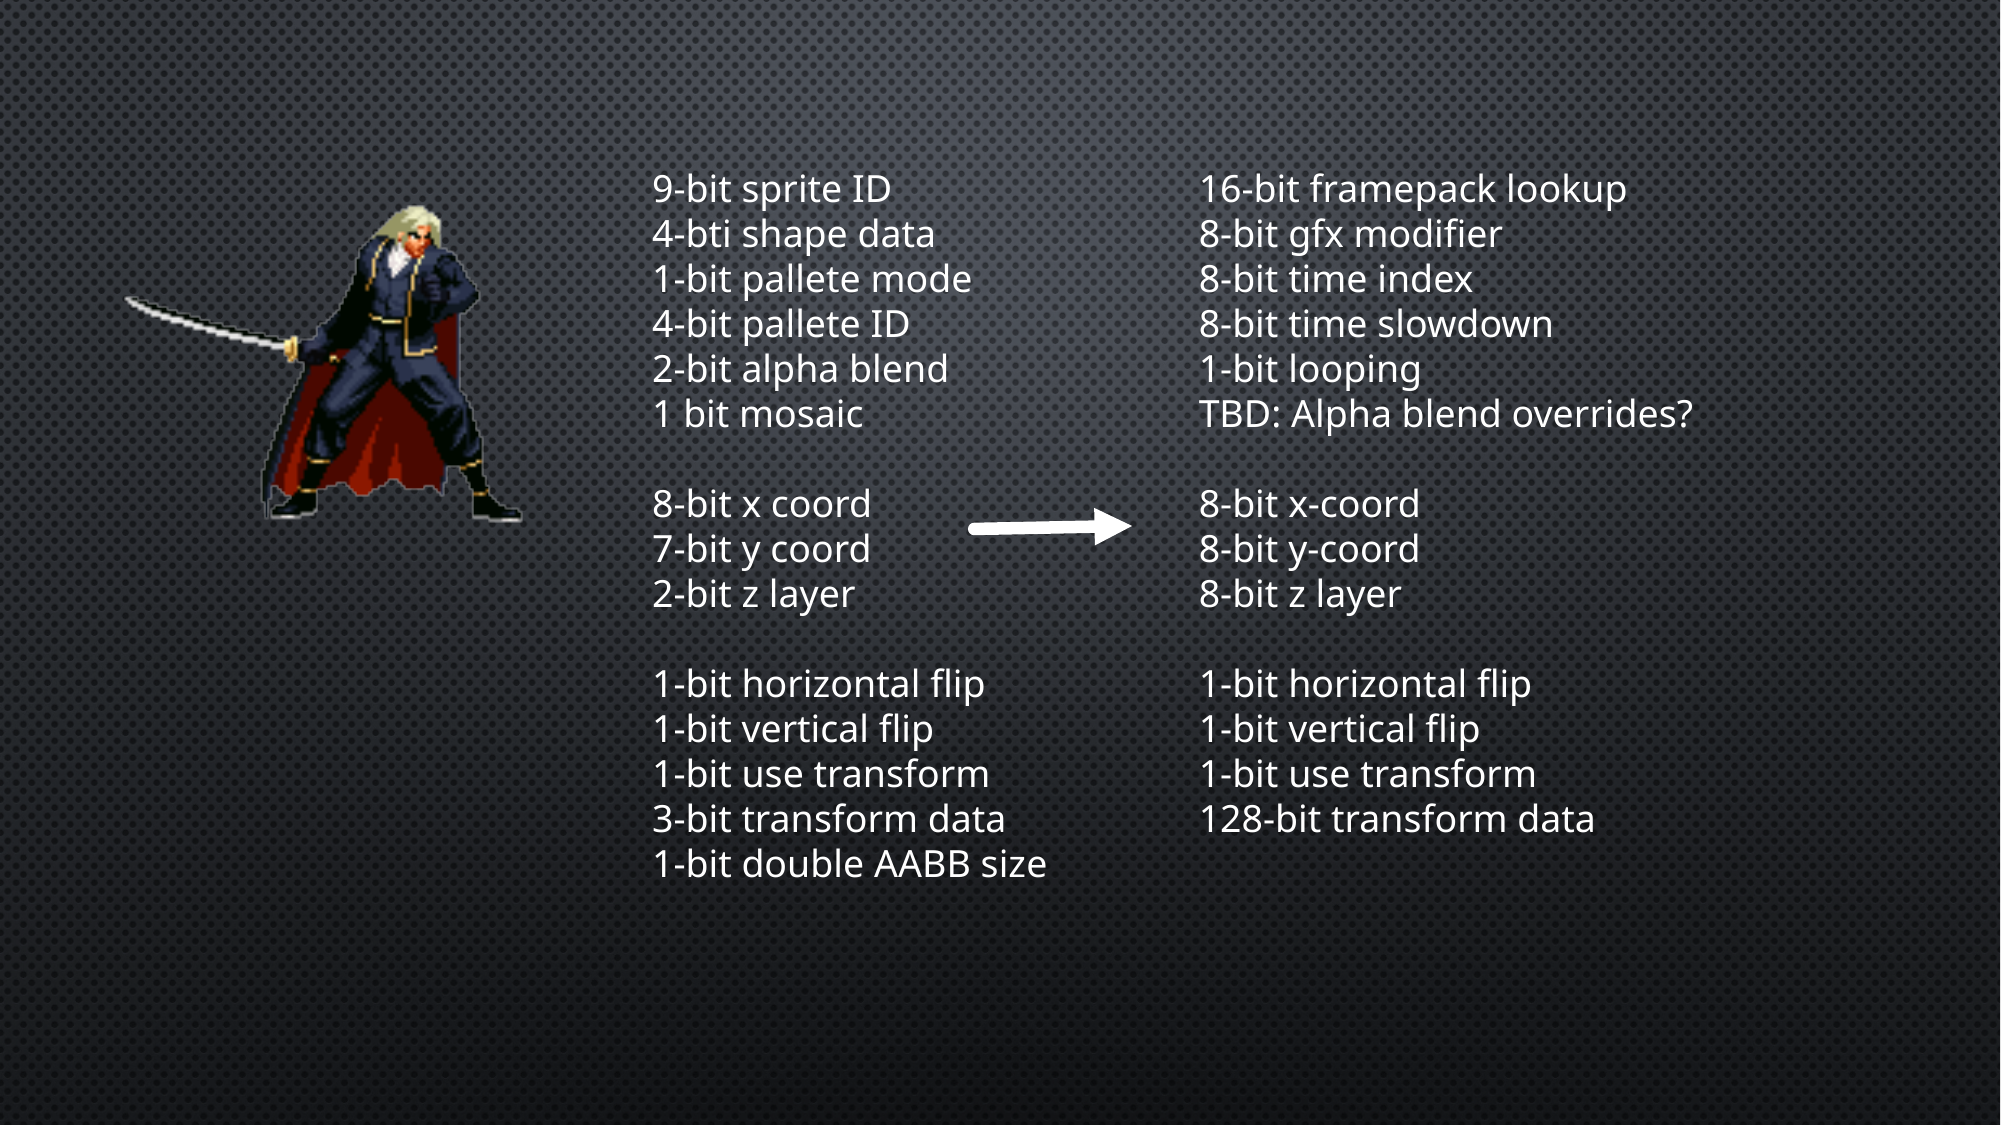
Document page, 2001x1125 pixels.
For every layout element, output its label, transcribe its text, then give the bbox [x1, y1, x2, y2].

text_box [974, 525, 1133, 530]
picture [123, 204, 527, 527]
text_box 16-bit framepack lookup 8-bit gfx modifier 8-bit time index 8-bit time slowdown 1-bit looping TBD: Alpha blend overrides? 8-bit x-coord 8-bit y-coord 8-bit z layer 1-bit horizontal flip 1-bit vertical flip 1-bit use transform 128-bit transform data [1183, 157, 1709, 848]
text_box 9-bit sprite ID 4-bti shape data 1-bit pallete mode 4-bit pallete ID 2-bit alpha blend 1 bit mosaic 8-bit x coord 7-bit y coord 2-bit z layer 1-bit horizontal flip 1-bit vertical flip 1-bit use transform 3-bit transform data 1-bit double AABB size [637, 157, 1063, 893]
